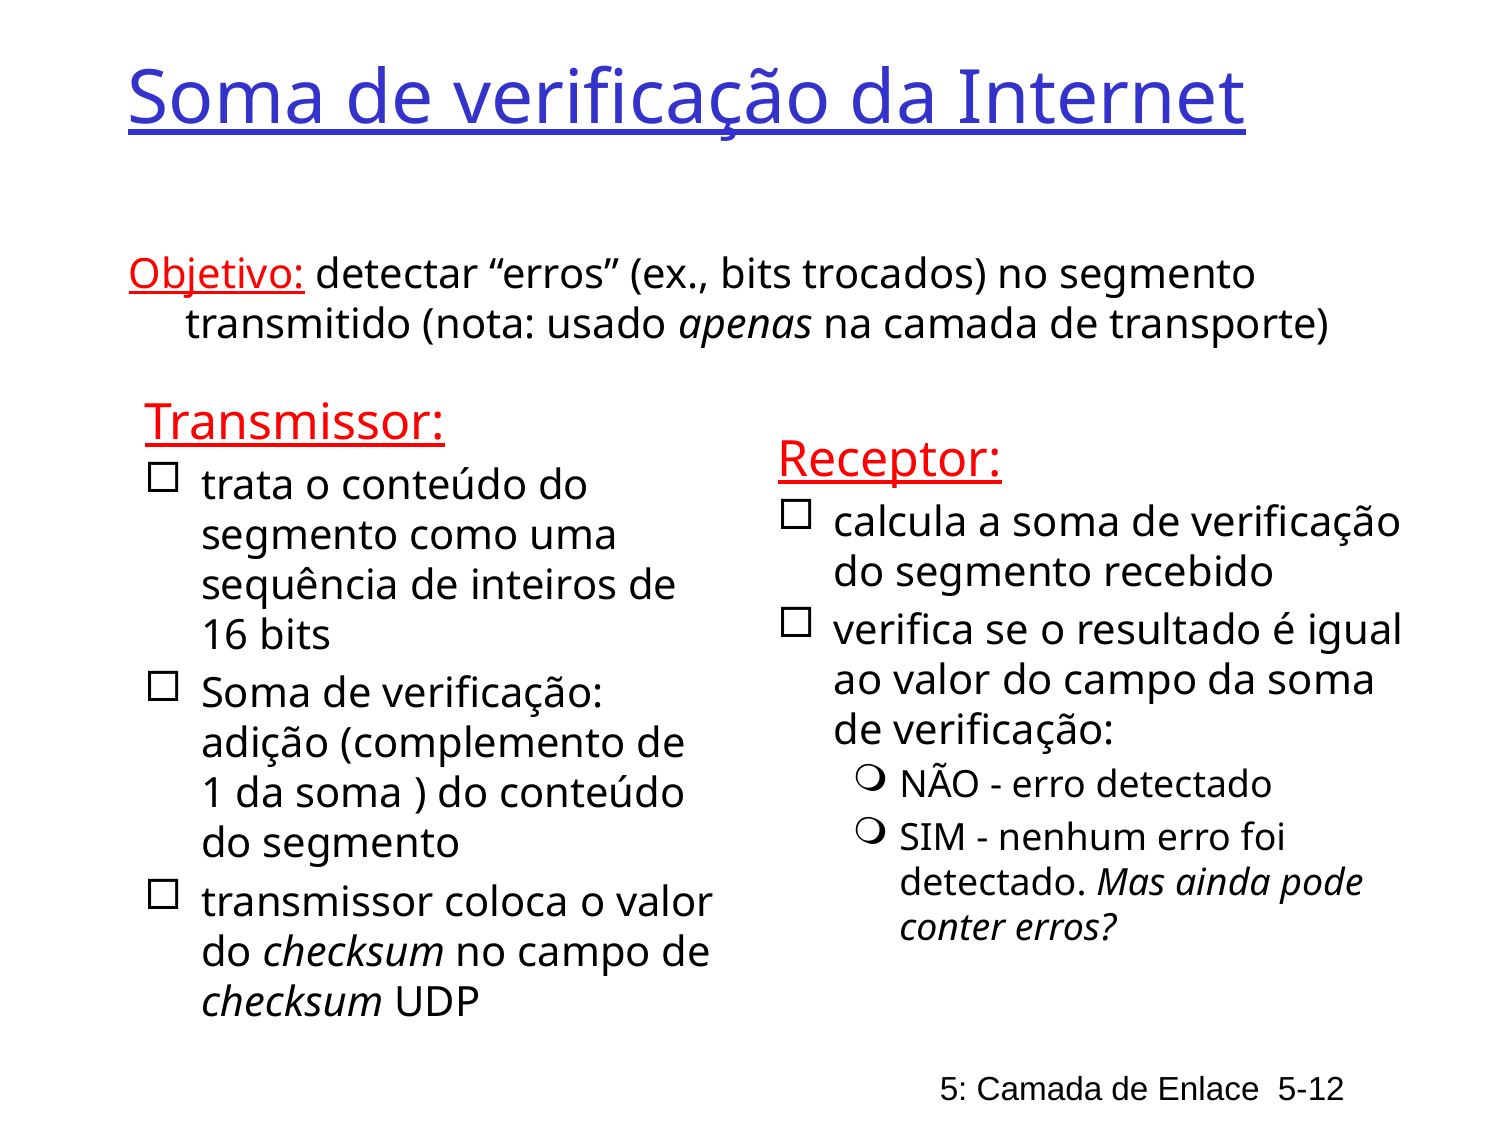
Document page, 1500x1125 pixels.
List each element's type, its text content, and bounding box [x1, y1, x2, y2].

title Soma de verificação da Internet [112, 24, 1388, 163]
list Receptor: calcula a soma de verificação do segmento recebido verifica se o resultado é igual ao valor do campo da soma de verificação: NÃO - erro detectado SIM - nenhum erro foi detectado. Mas ainda pode conter erros? [762, 418, 1448, 954]
text_box Objetivo: detectar “erros” (ex., bits trocados) no segmento transmitido (nota: usado apenas na camada de transporte) [114, 239, 1414, 379]
list Transmissor: trata o conteúdo do segmento como uma sequência de inteiros de 16 bits Soma de verificação: adição (complemento de 1 da soma ) do conteúdo do segmento transmissor coloca o valor do checksum no campo de checksum UDP [129, 381, 730, 1050]
